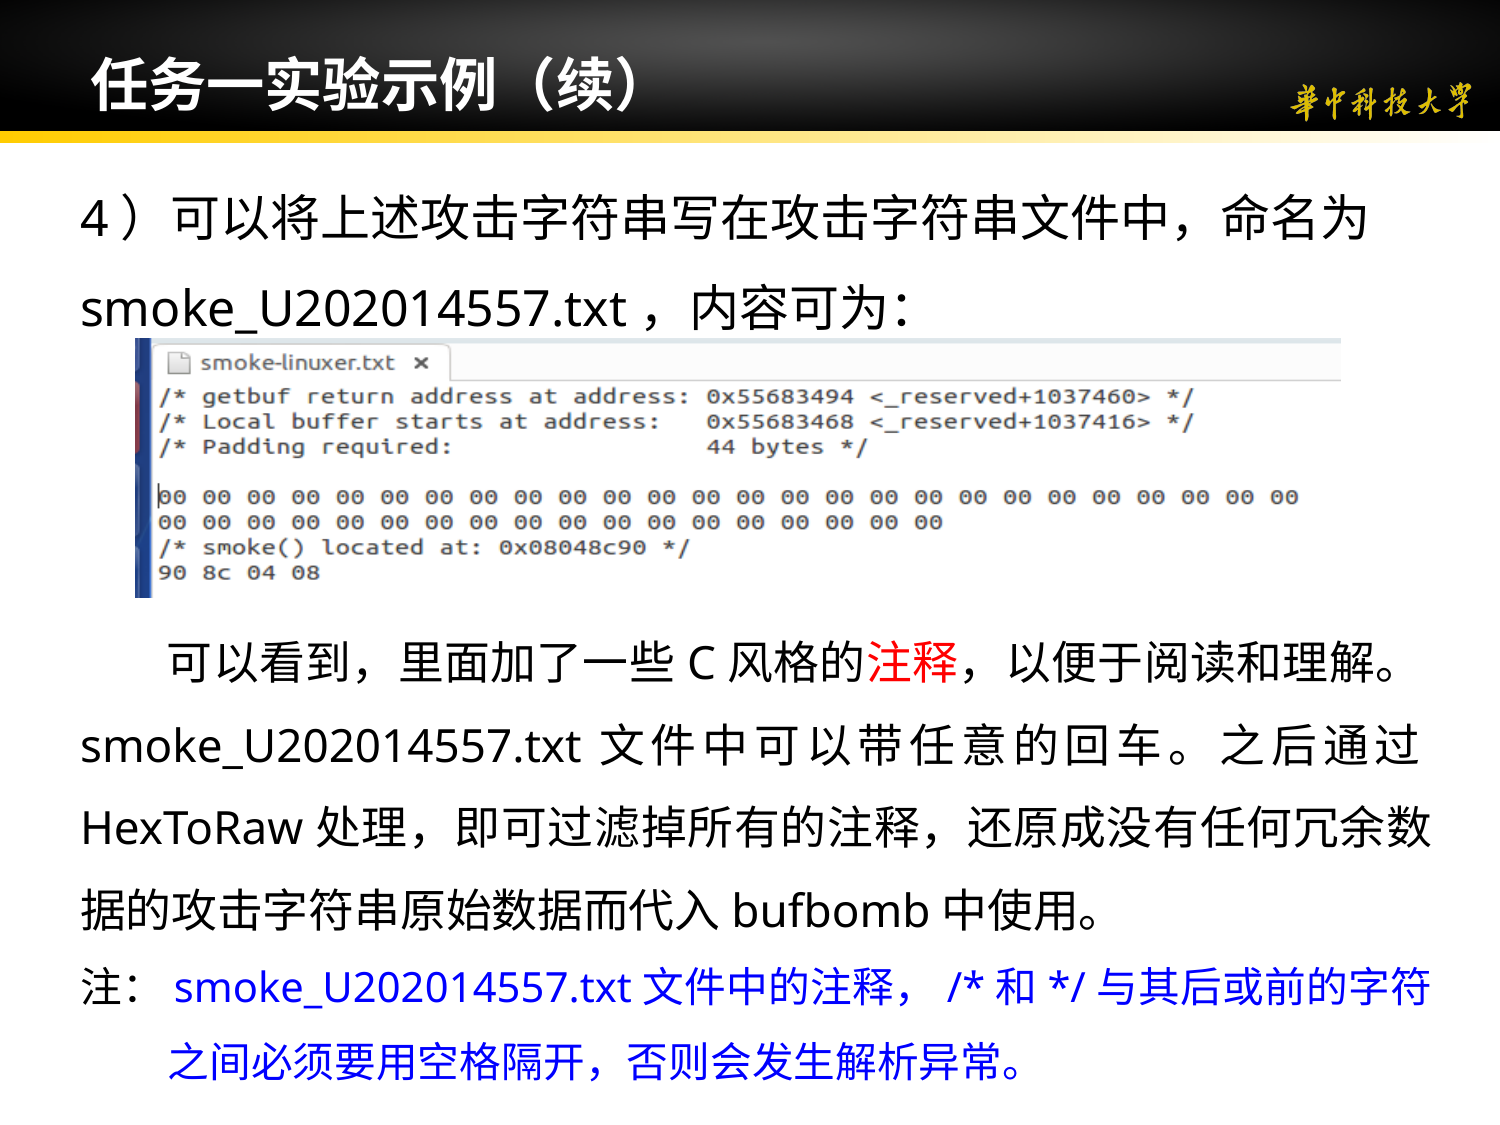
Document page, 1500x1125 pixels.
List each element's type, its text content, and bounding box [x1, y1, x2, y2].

title 任务一实验示例（续） [74, 34, 1426, 131]
list 4）可以将上述攻击字符串写在攻击字符串文件中，命名为smoke_U202014557.txt，内容可为： 可以看到，里面加了一些C风格的注释，以便于阅读和理解。smoke_U202014557.txt文件中可以带任意的回车。之后通过HexToRaw处理，即可过滤掉所有的注释，还原成没有任何冗余数据的攻击字符串原始数据而代入bufbomb中使用。 注：smoke_U202014557.txt文件中的注释，/*和*/与其后或前的字符之间必须要用空格隔开，否则会发生解析异常。 [64, 148, 1448, 1107]
picture [0, 0, 1500, 131]
picture [135, 337, 1341, 599]
